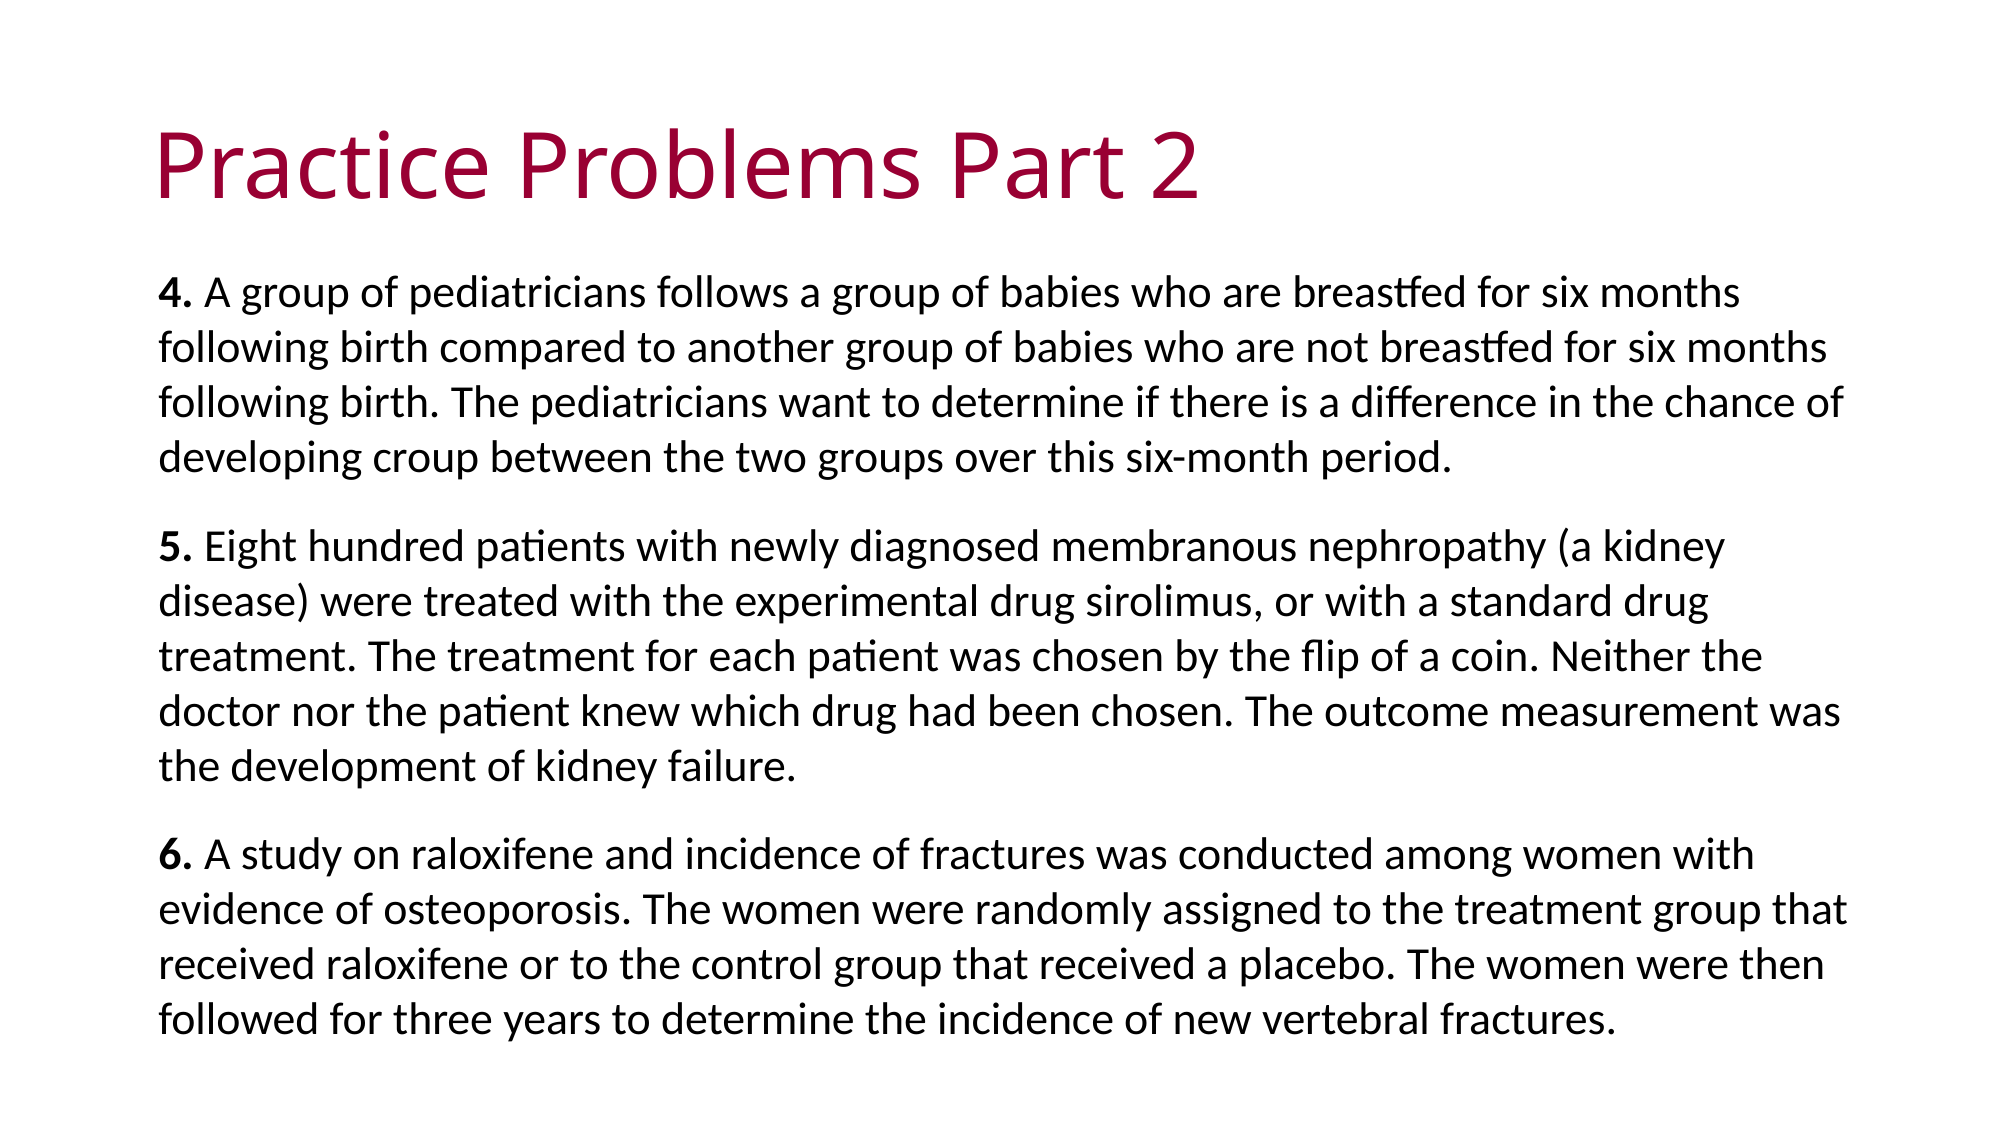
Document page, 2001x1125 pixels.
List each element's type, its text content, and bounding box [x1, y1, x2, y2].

title Practice Problems Part 2 [137, 59, 1863, 278]
text_box 4. A group of pediatricians follows a group of babies who are breastfed for six months following birth compared to another group of babies who are not breastfed for six months following birth. The pediatricians want to determine if there is a difference in the chance of developing croup between the two groups over this six-month period. 5. Eight hundred patients with newly diagnosed membranous nephropathy (a kidney disease) were treated with the experimental drug sirolimus, or with a standard drug treatment. The treatment for each patient was chosen by the flip of a coin. Neither the doctor nor the patient knew which drug had been chosen. The outcome measurement was the development of kidney failure. 6. A study on raloxifene and incidence of fractures was conducted among women with evidence of osteoporosis. The women were randomly assigned to the treatment group that received raloxifene or to the control group that received a placebo. The women were then followed for three years to determine the incidence of new vertebral fractures. [143, 254, 1869, 1051]
